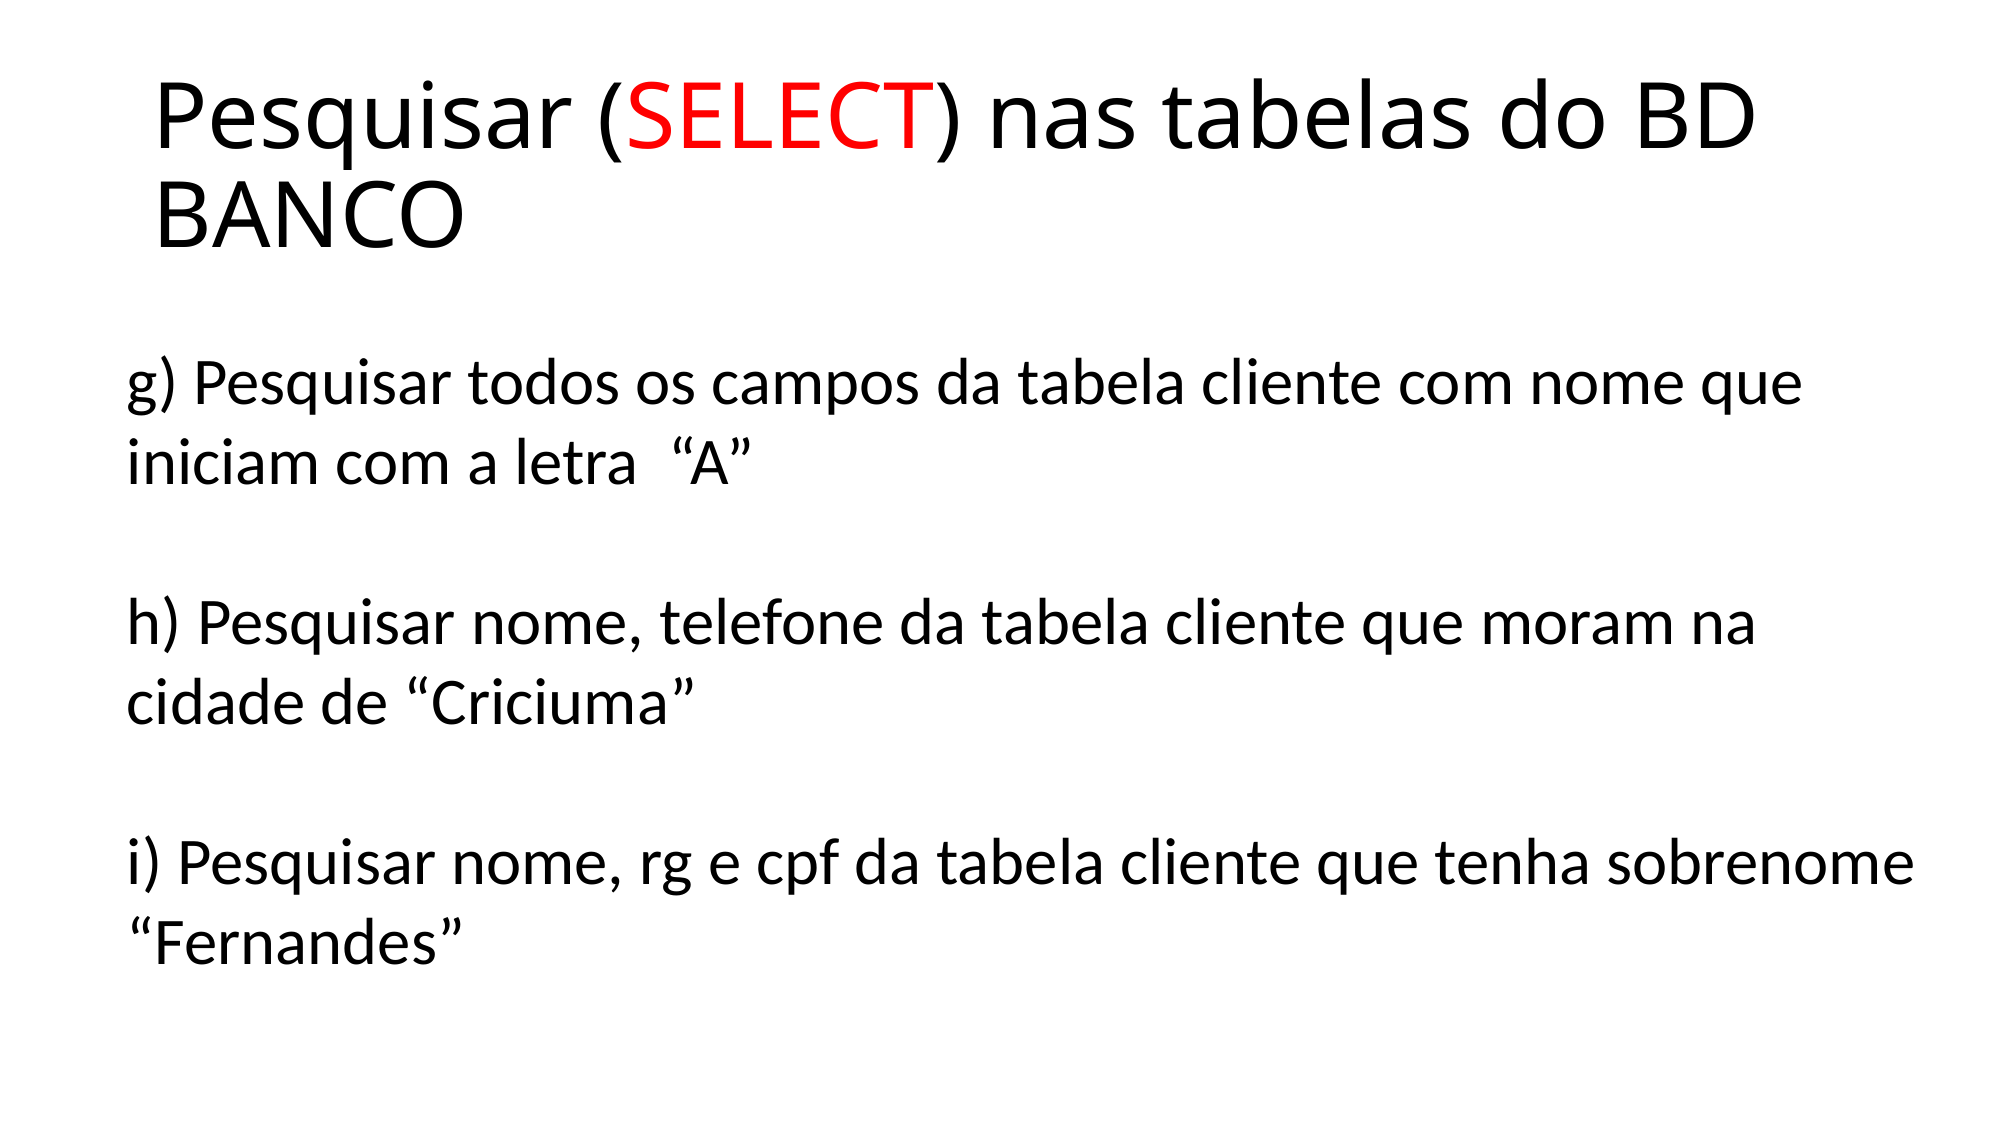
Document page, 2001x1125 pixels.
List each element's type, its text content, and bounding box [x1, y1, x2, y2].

title Pesquisar (SELECT) nas tabelas do BD BANCO [137, 59, 1863, 278]
text_box g) Pesquisar todos os campos da tabela cliente com nome que iniciam com a letra “A” h) Pesquisar nome, telefone da tabela cliente que moram na cidade de “Criciuma” i) Pesquisar nome, rg e cpf da tabela cliente que tenha sobrenome “Fernandes” [112, 330, 1934, 1065]
